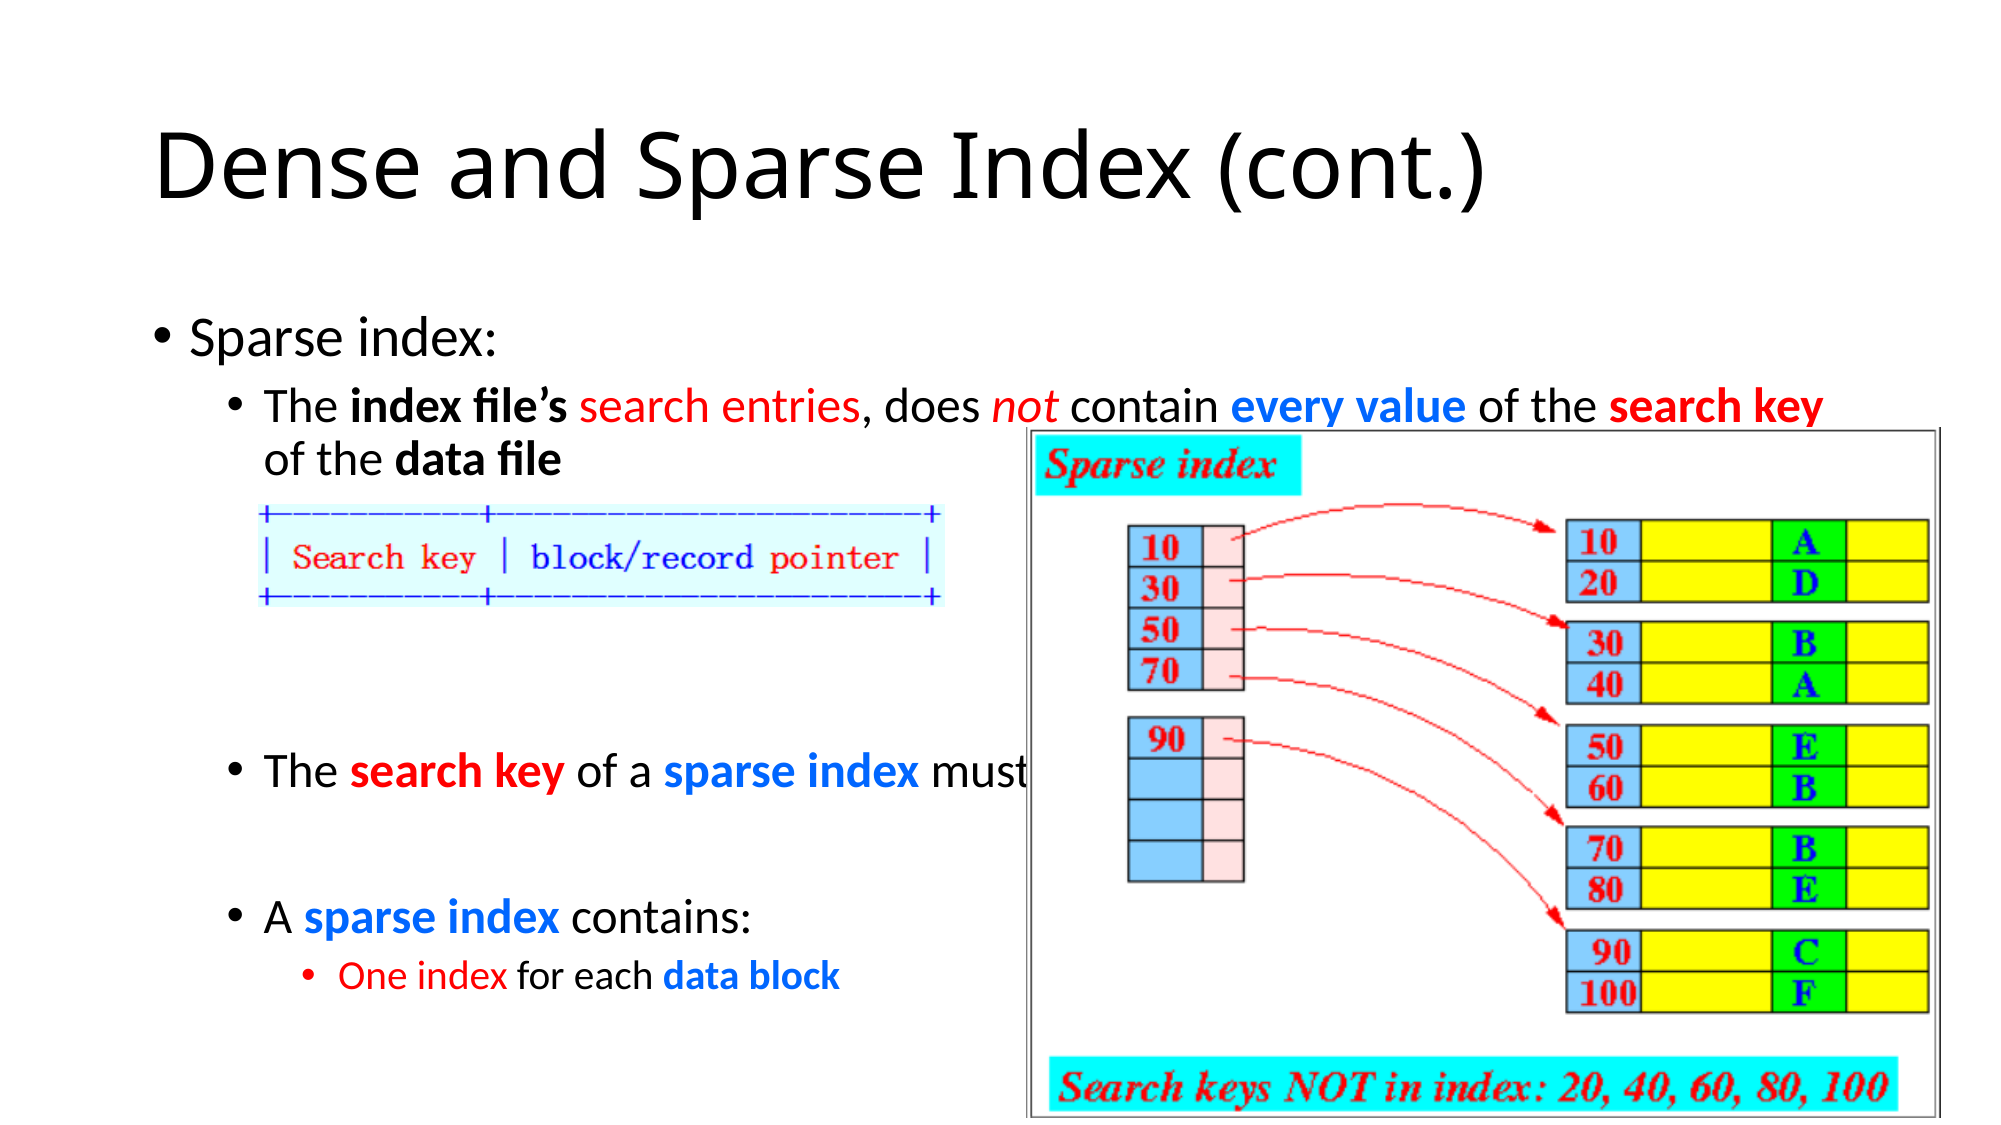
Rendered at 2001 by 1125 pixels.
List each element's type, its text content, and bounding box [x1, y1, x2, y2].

picture [258, 504, 945, 607]
picture [1026, 427, 1941, 1119]
title Dense and Sparse Index (cont.) [137, 59, 1863, 278]
list Sparse index: The index file’s search entries, does not contain every value of the search key of the data file The search key of a sparse index must be the sort key of the data file !!! A sparse index contains: One index for each data block [137, 299, 1863, 1014]
